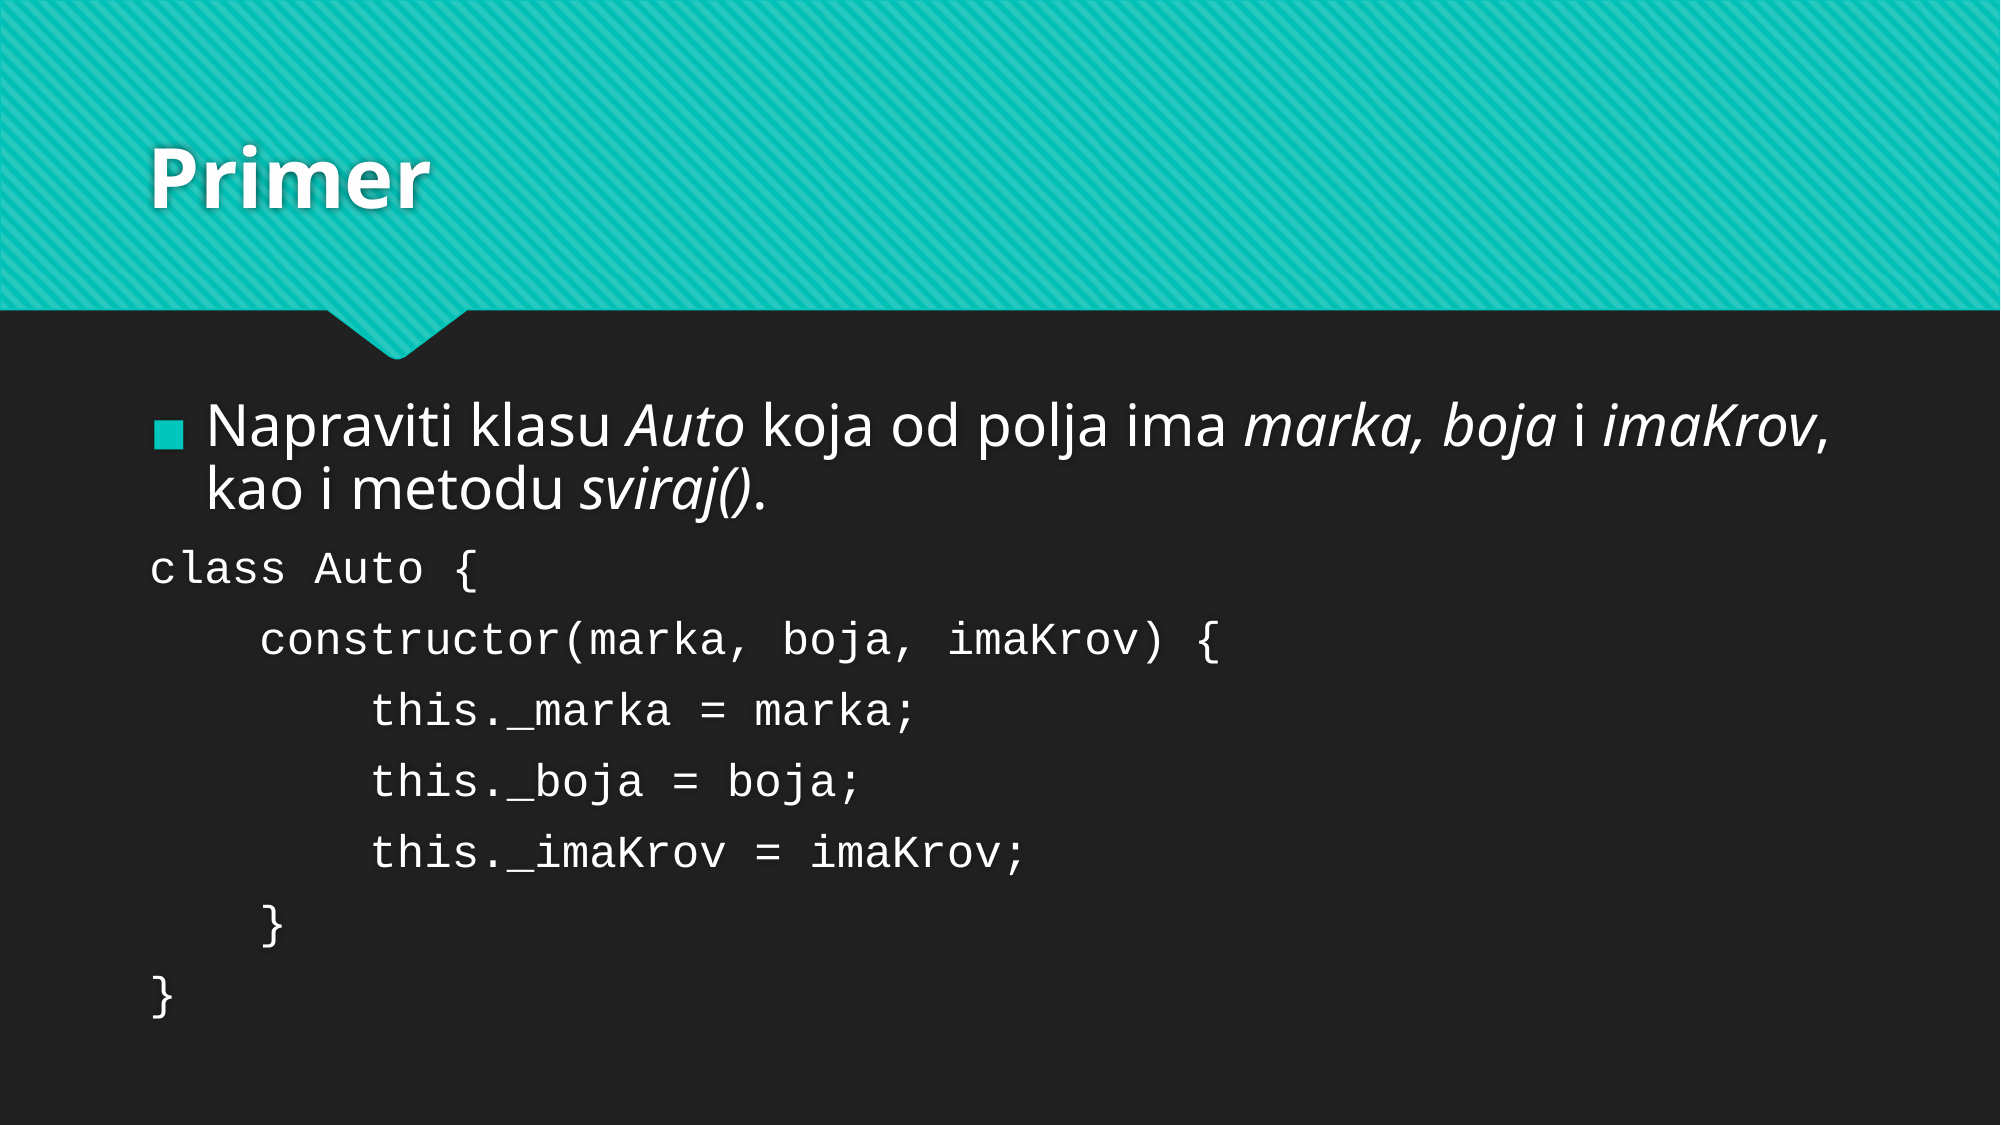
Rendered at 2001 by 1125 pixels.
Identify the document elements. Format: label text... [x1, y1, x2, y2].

title Primer [132, 73, 1868, 233]
list Napraviti klasu Auto koja od polja ima marka, boja i imaKrov, kao i metodu sviraj(). class Auto { constructor(marka, boja, imaKrov) { this._marka = marka; this._boja = boja; this._imaKrov = imaKrov; } } [134, 364, 1866, 1052]
picture [1, 1, 1999, 357]
